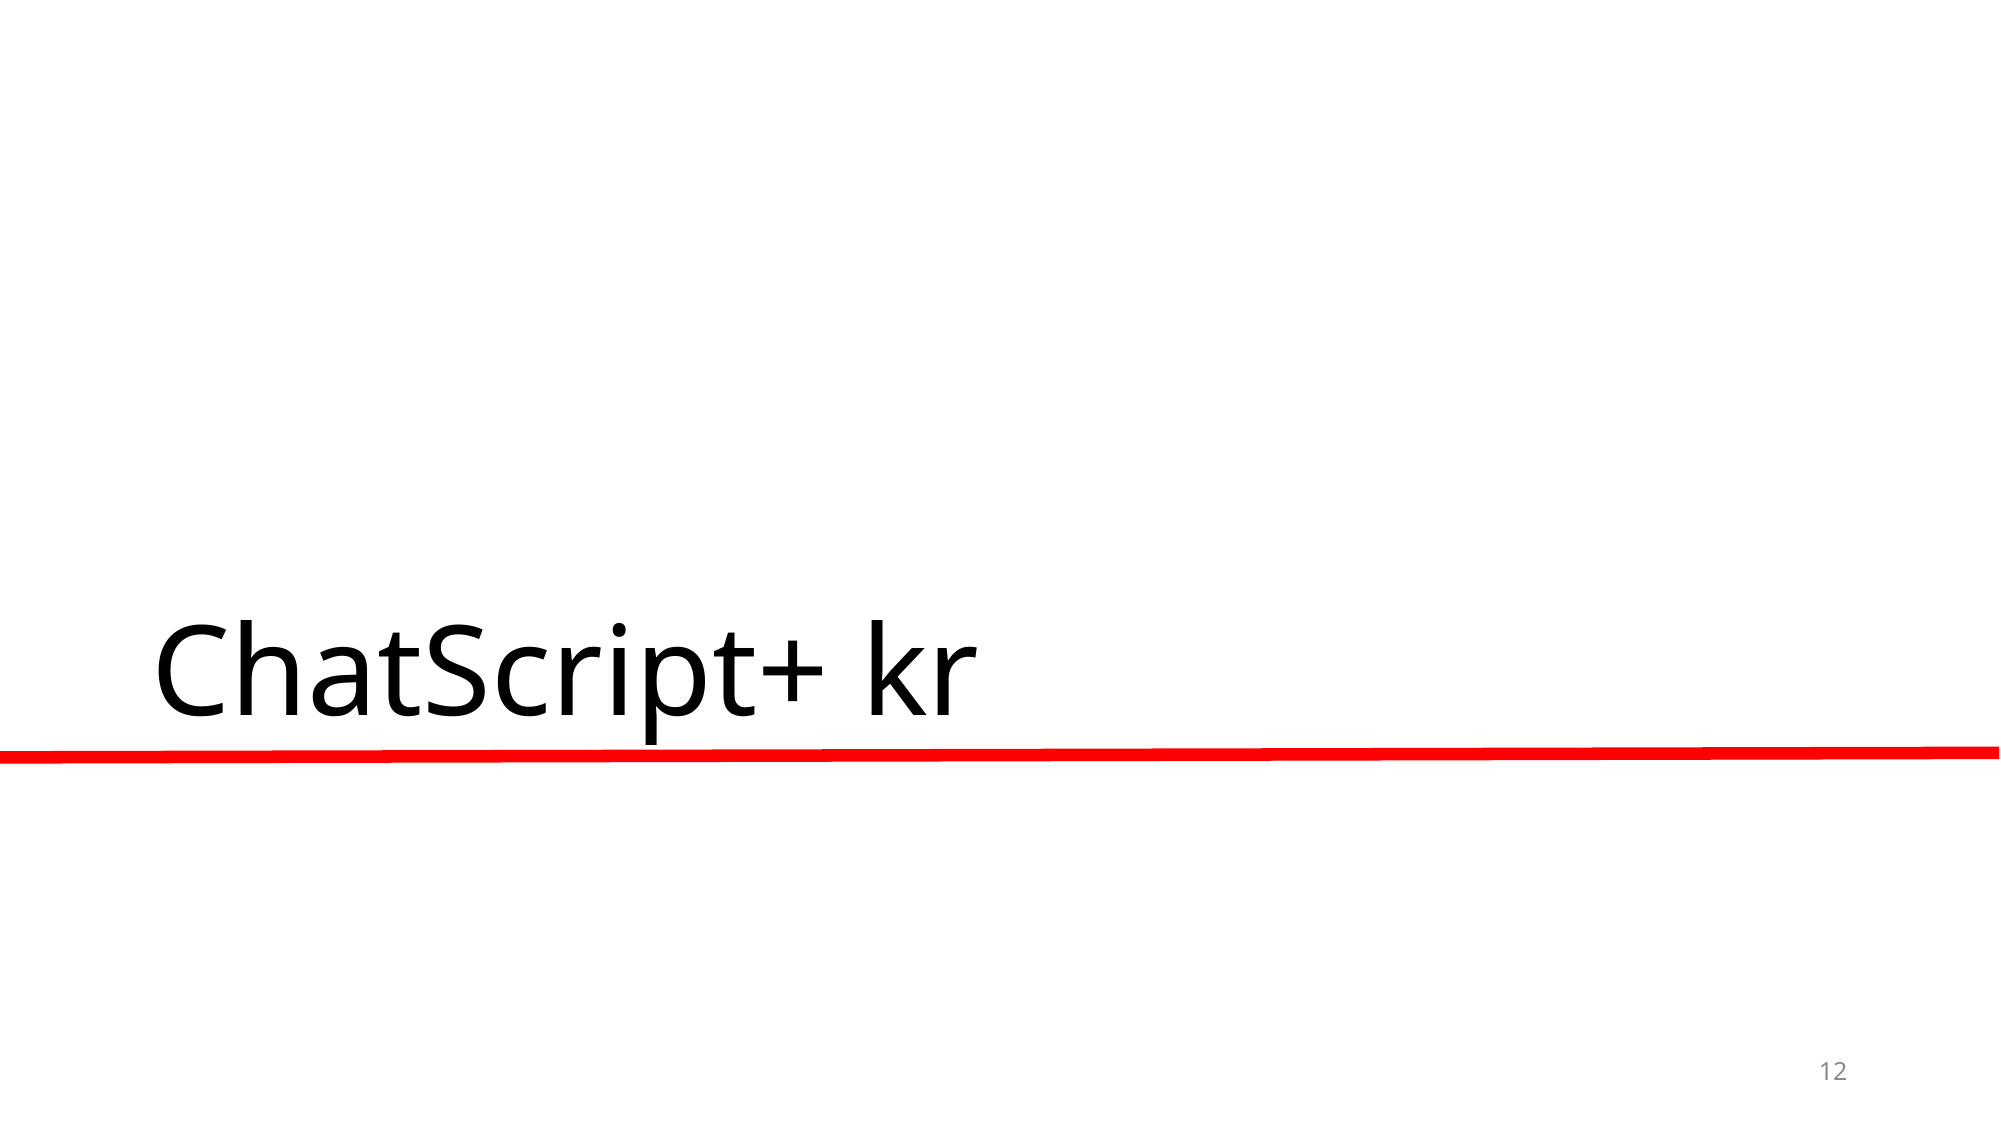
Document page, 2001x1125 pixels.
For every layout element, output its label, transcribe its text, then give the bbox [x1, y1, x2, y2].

text_box ChatScript+ kr [136, 280, 1862, 749]
text_box [136, 752, 1862, 999]
text_box <number> [1412, 1042, 1863, 1103]
